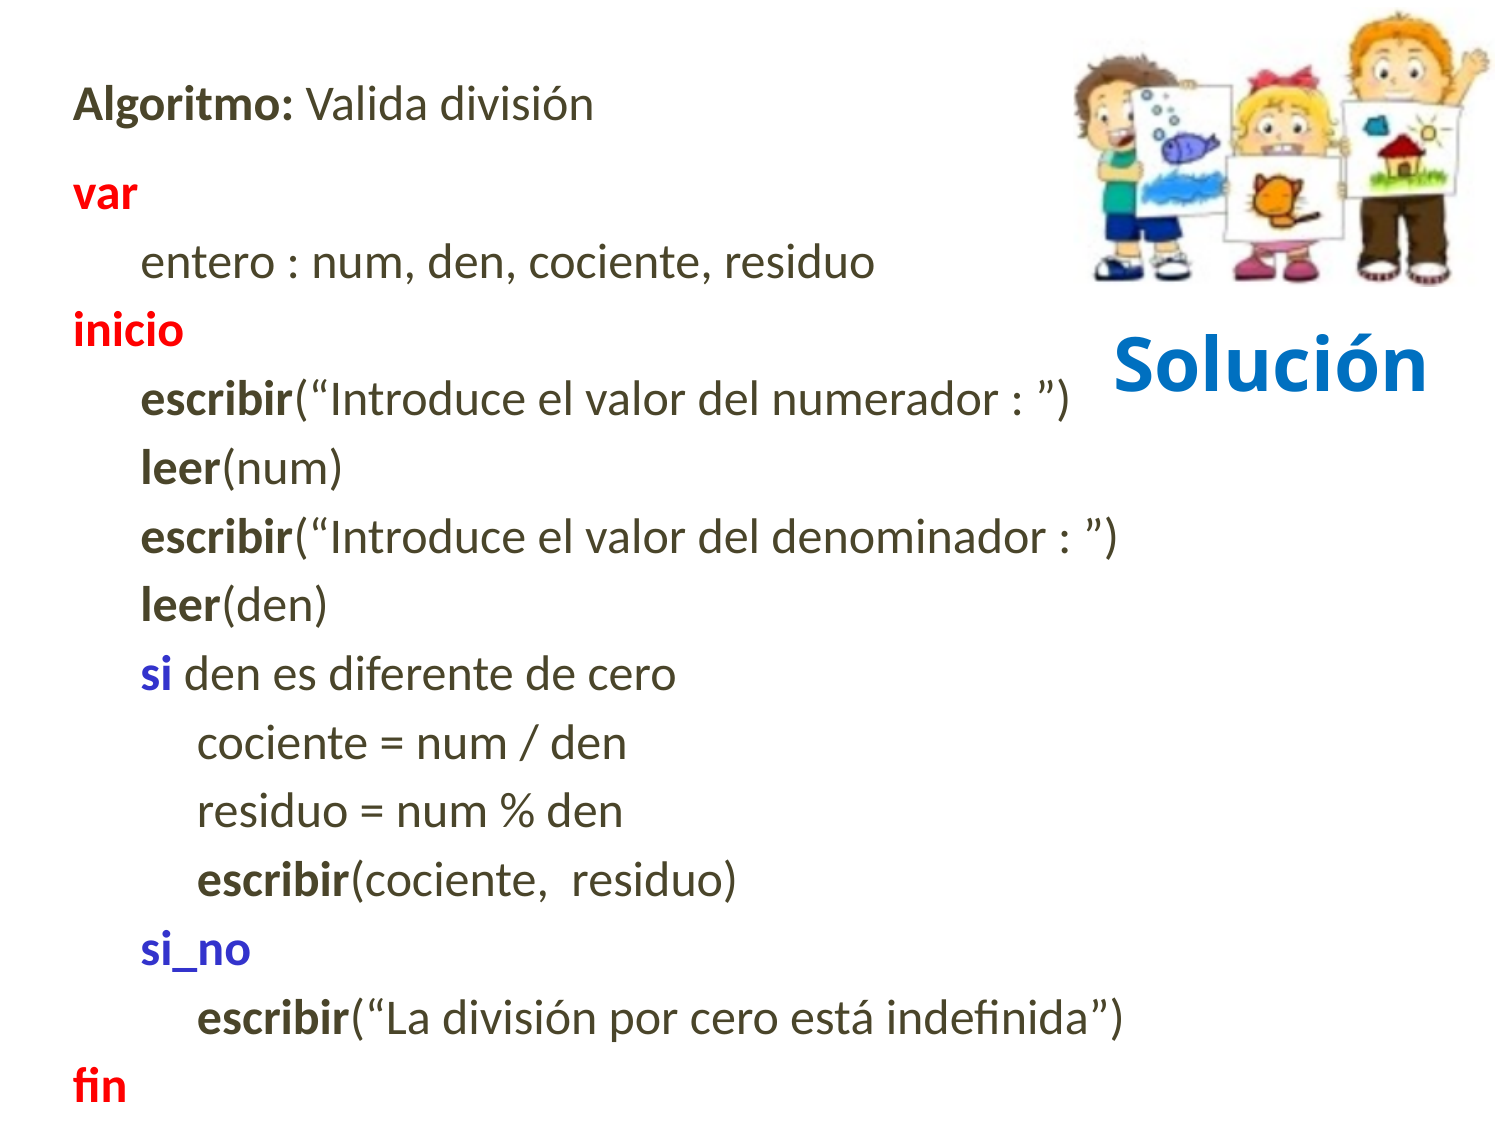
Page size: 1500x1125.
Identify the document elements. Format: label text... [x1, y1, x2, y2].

text_box Solución [1049, 278, 1495, 444]
text_box Algoritmo: Valida división var entero : num, den, cociente, residuo inicio escribir(“Introduce el valor del numerador : ”) leer(num) escribir(“Introduce el valor del denominador : ”) leer(den) si den es diferente de cero cociente = num / den residuo = num % den escribir(cociente, residuo) si_no escribir(“La división por cero está indefinida”) fin [58, 54, 1270, 1121]
picture [1072, 7, 1495, 287]
